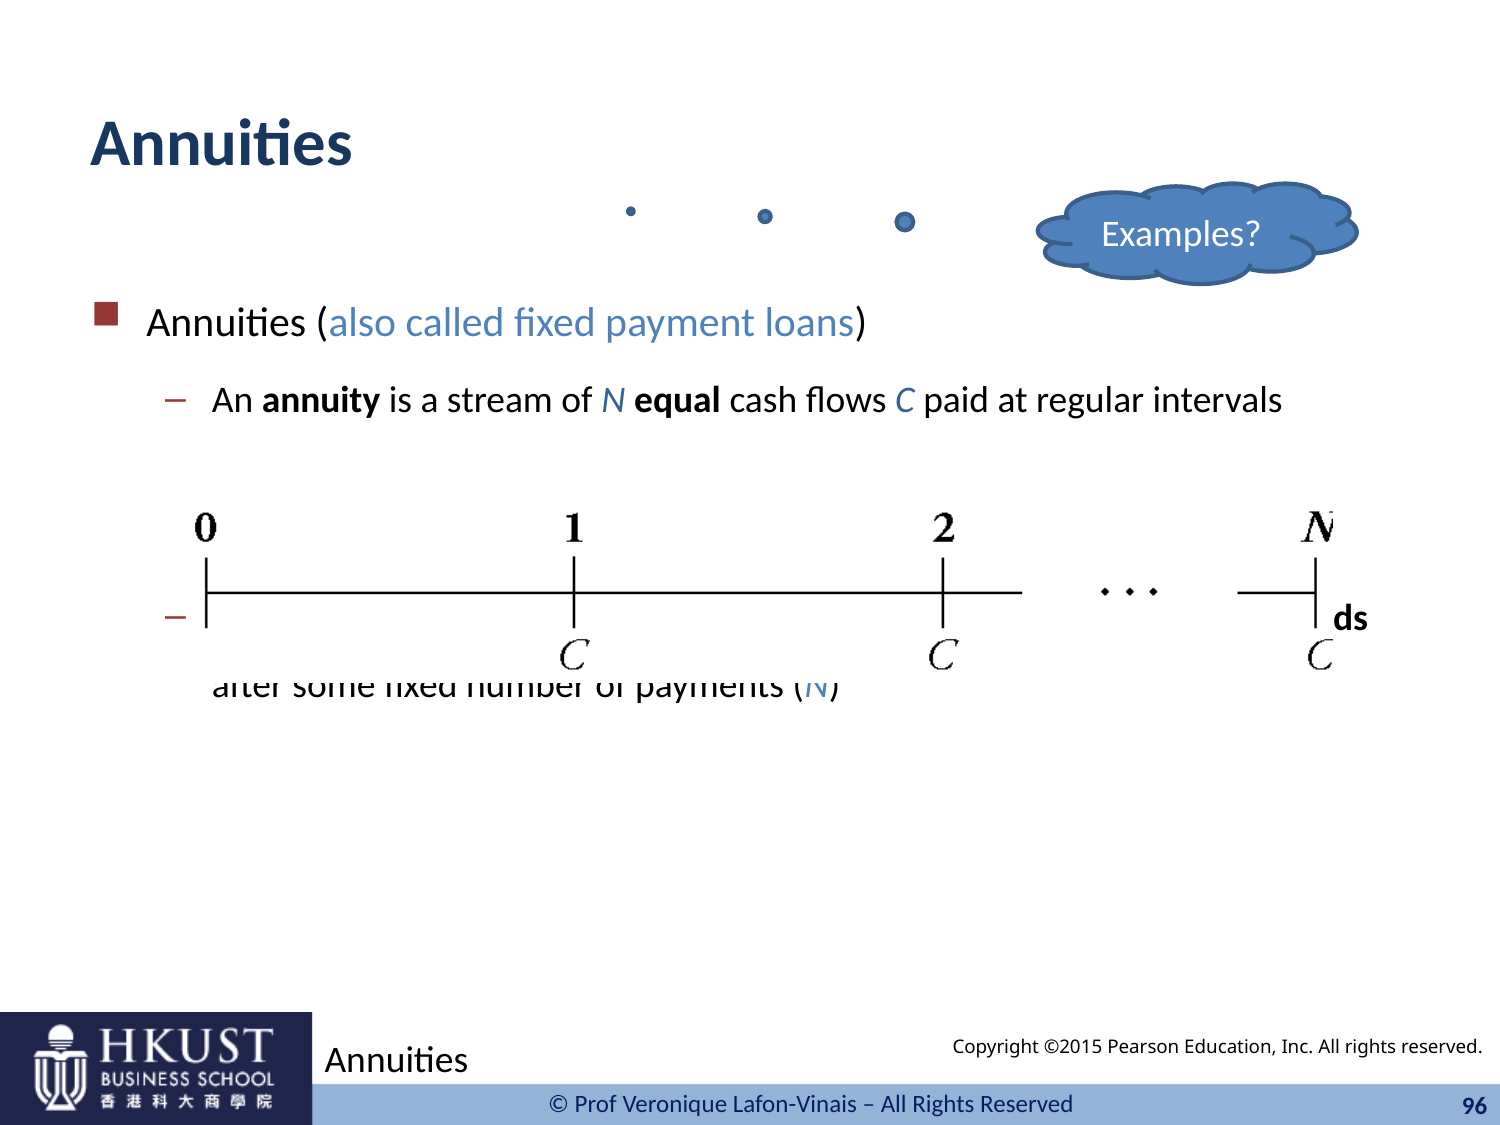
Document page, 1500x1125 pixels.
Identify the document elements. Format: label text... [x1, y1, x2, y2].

text_box Examples? [894, 211, 916, 233]
title Annuities [74, 44, 1426, 233]
slide_number 96 [1351, 1080, 1500, 1125]
text_box Copyright ©2015 Pearson Education, Inc. All rights reserved. [813, 1034, 1483, 1065]
text_box Examples? [757, 208, 773, 225]
text_box Examples? [1035, 181, 1359, 287]
text_box Annuities [309, 1027, 813, 1088]
picture [194, 503, 1333, 684]
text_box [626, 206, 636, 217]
list Annuities (also called fixed payment loans) An annuity is a stream of N equal cash flows C paid at regular intervals The difference between an annuity and a perpetuity is that an annuity ends after some fixed number of payments (N) [74, 262, 1426, 1006]
picture [0, 1012, 1500, 1125]
